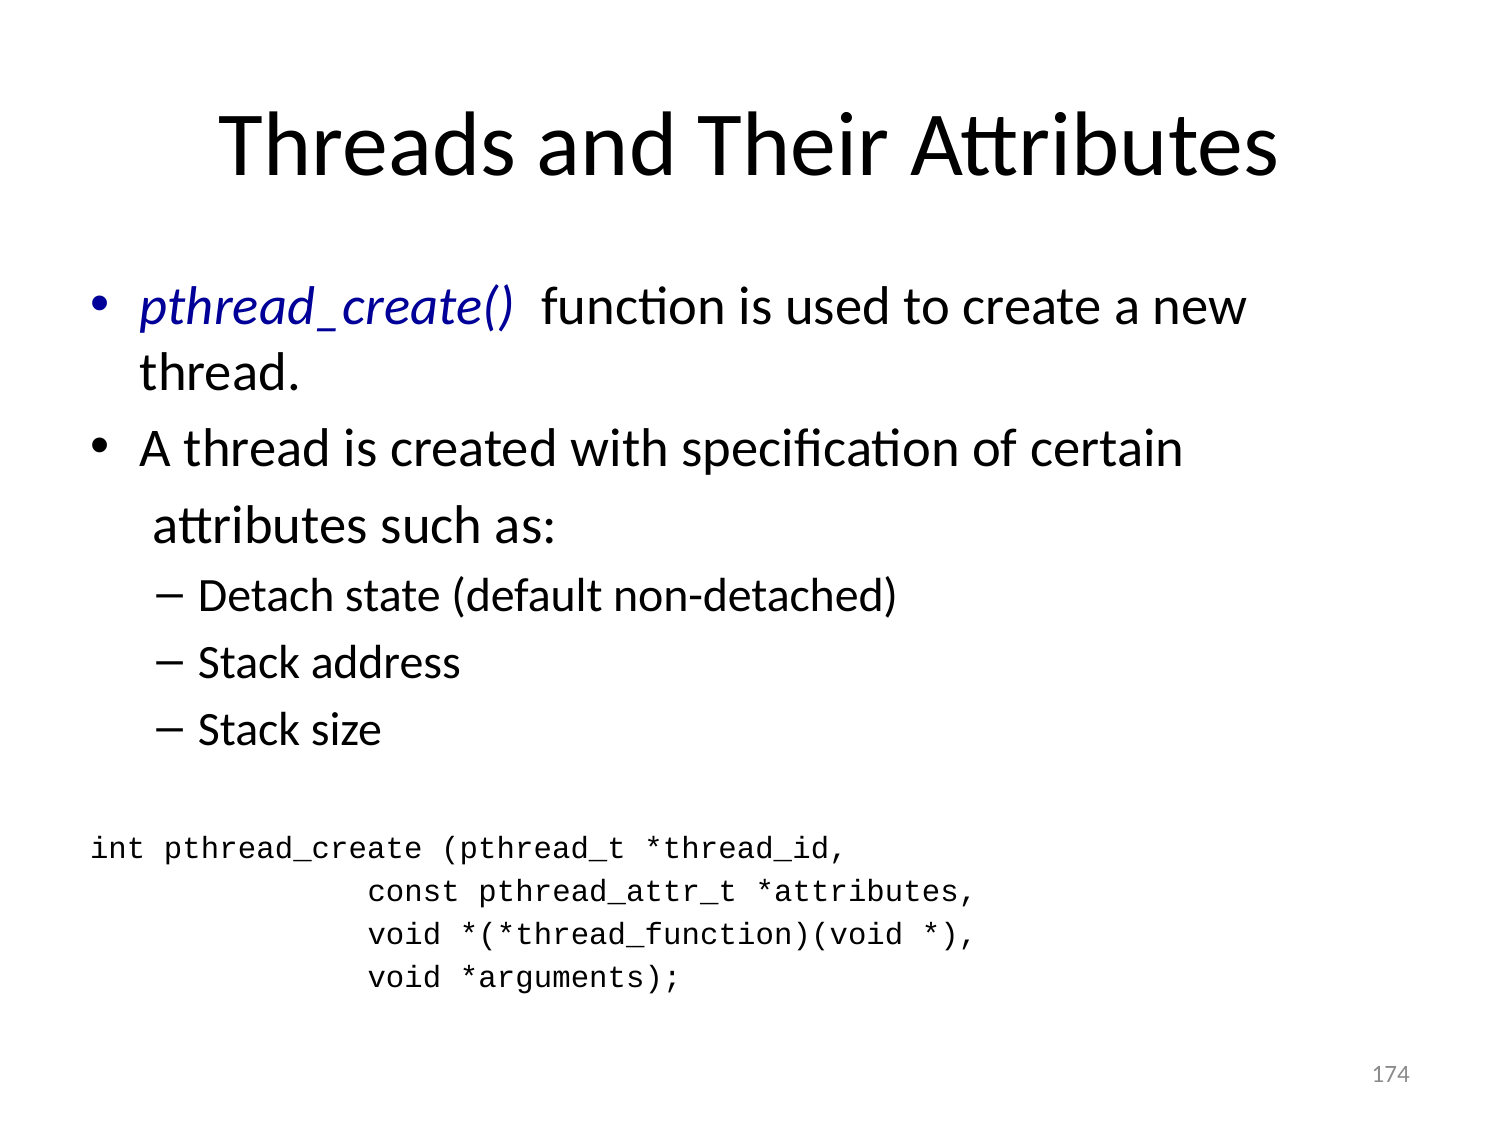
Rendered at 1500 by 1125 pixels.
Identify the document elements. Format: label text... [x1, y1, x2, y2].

slide_number 174 [1074, 1042, 1425, 1103]
list pthread_create() function is used to create a new thread. A thread is created with specification of certain attributes such as: Detach state (default non-detached) Stack address Stack size int pthread_create (pthread_t *thread_id, const pthread_attr_t *attributes, void *(*thread_function)(void *), void *arguments); [75, 262, 1425, 1005]
title Threads and Their Attributes [75, 45, 1425, 233]
